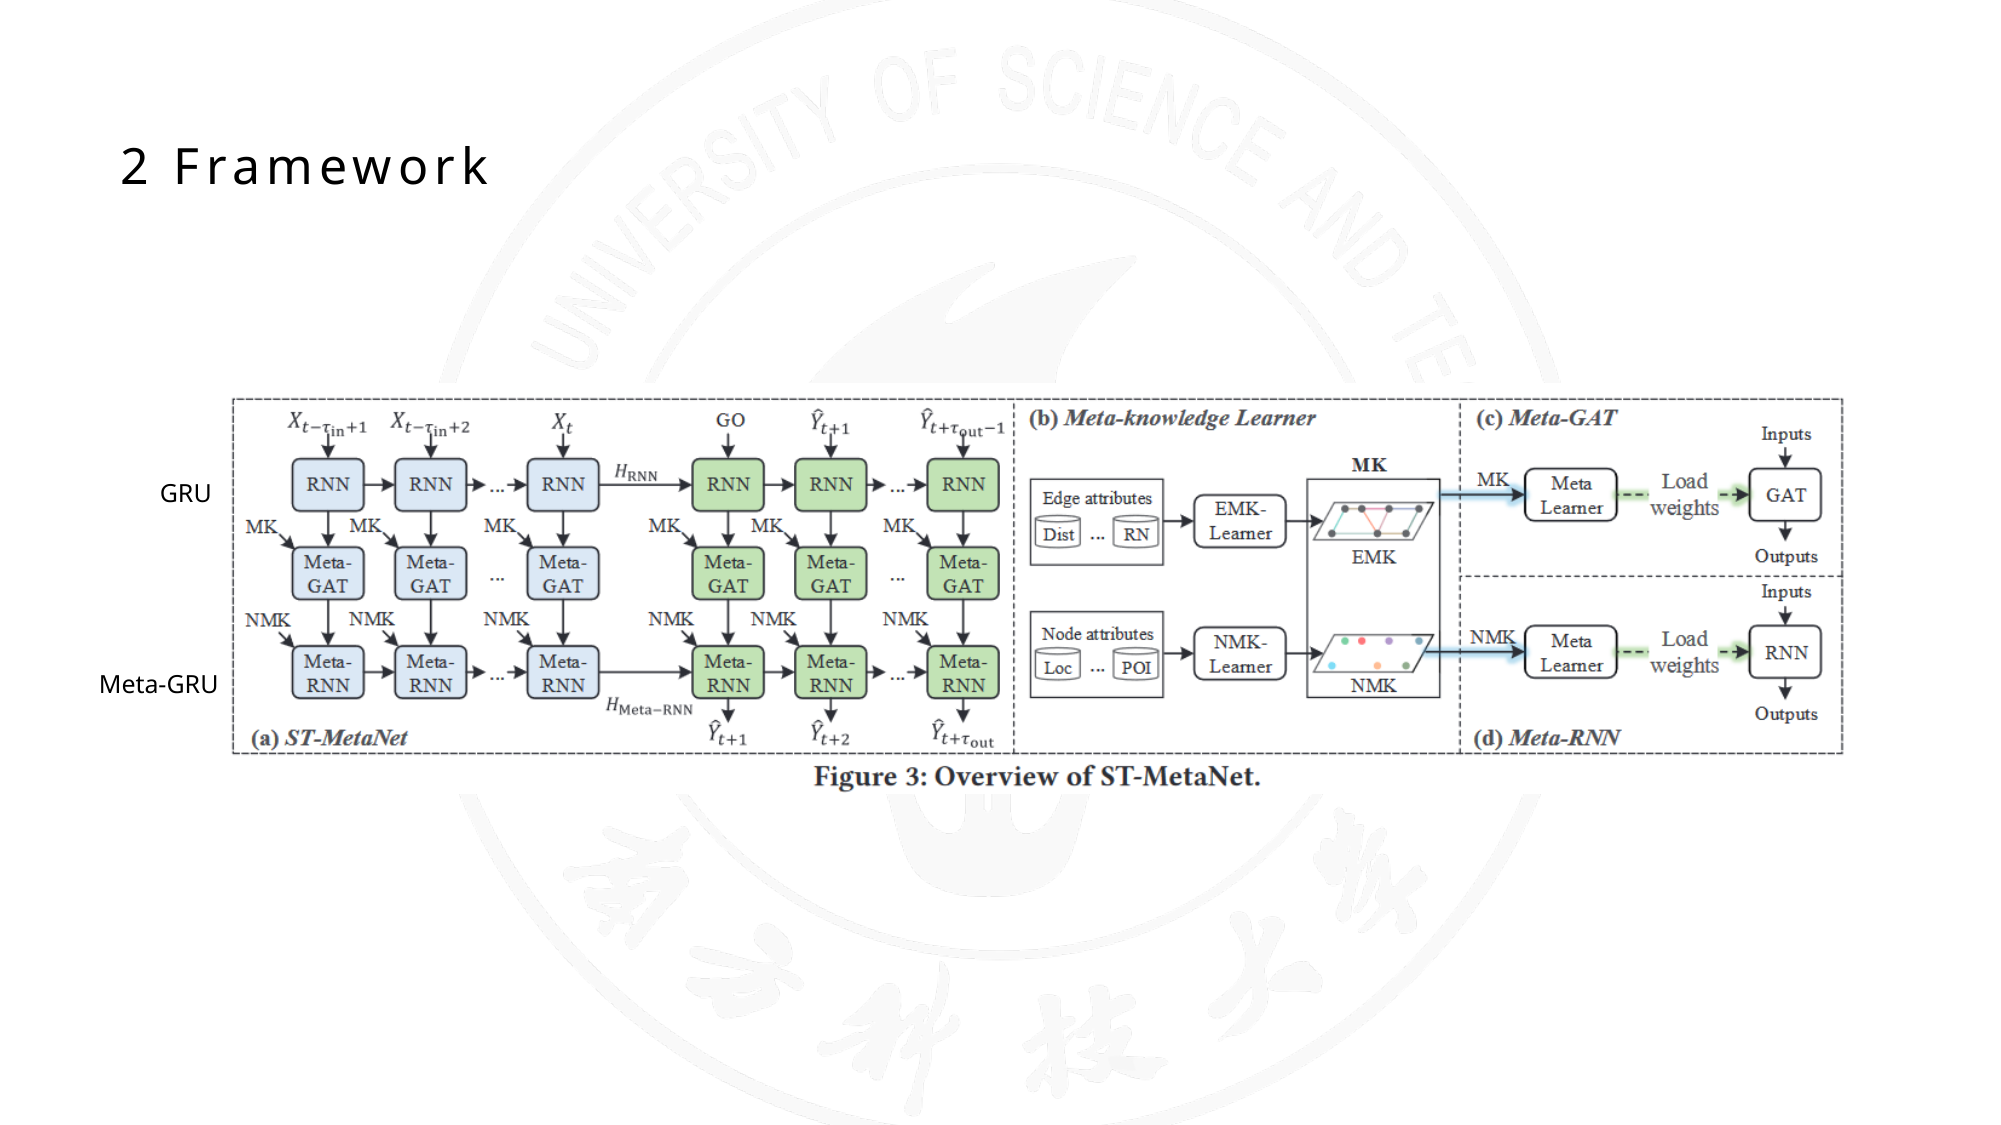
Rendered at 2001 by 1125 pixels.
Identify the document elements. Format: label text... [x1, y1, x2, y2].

text_box 2 Framework [105, 97, 504, 203]
text_box Meta-GRU [84, 646, 217, 706]
text_box GRU [145, 455, 217, 516]
picture [217, 0, 1858, 1125]
